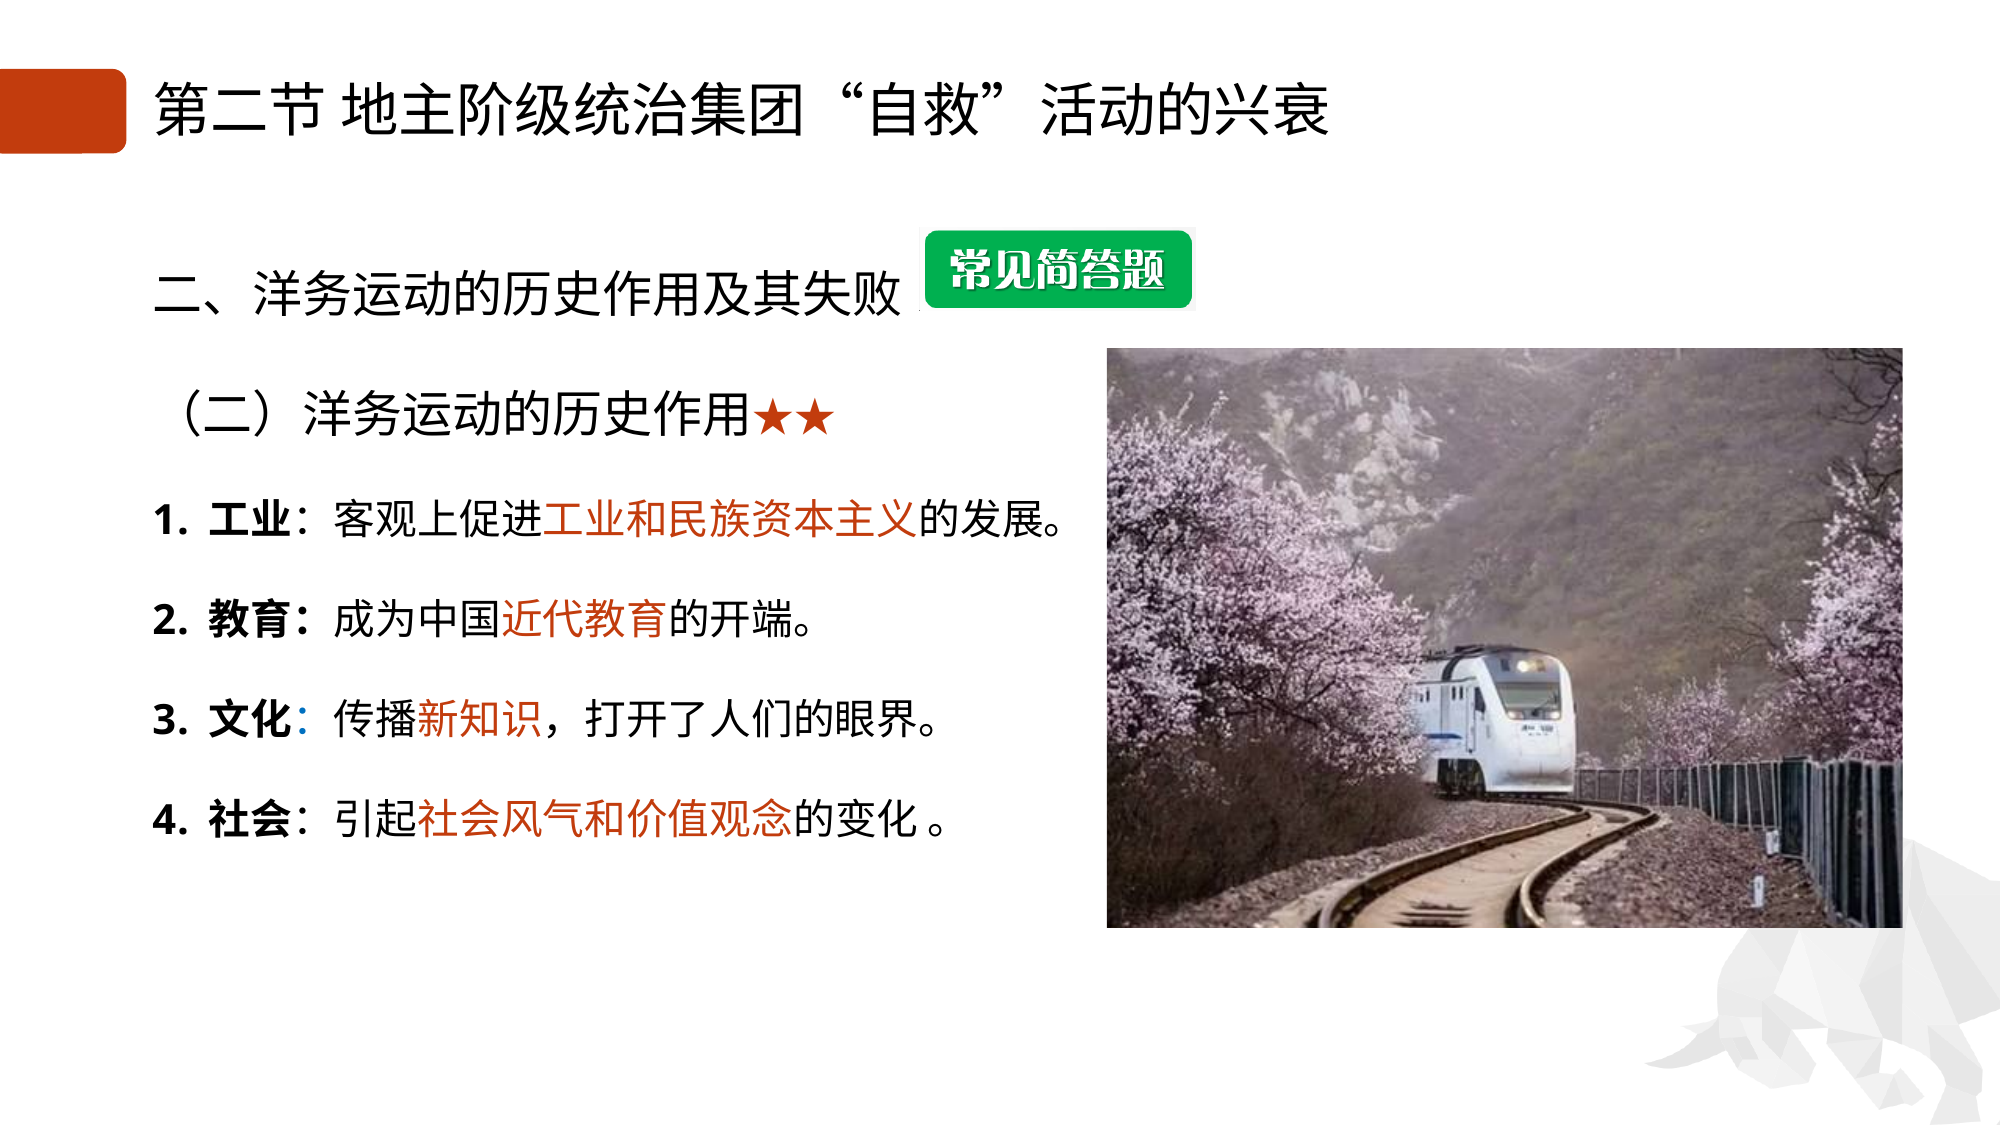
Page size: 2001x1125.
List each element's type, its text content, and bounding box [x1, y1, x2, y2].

picture [919, 227, 1196, 311]
picture [1106, 348, 2000, 1125]
list 二、洋务运动的历史作用及其失败 （二）洋务运动的历史作用★★ 工业：客观上促进工业和民族资本主义的发展。 教育：成为中国近代教育的开端。 文化：传播新知识，打开了人们的眼界。 社会：引起社会风气和价值观念的变化 。 [137, 195, 1863, 1014]
title 第二节 地主阶级统治集团“自救”活动的兴衰 [137, 59, 1863, 166]
